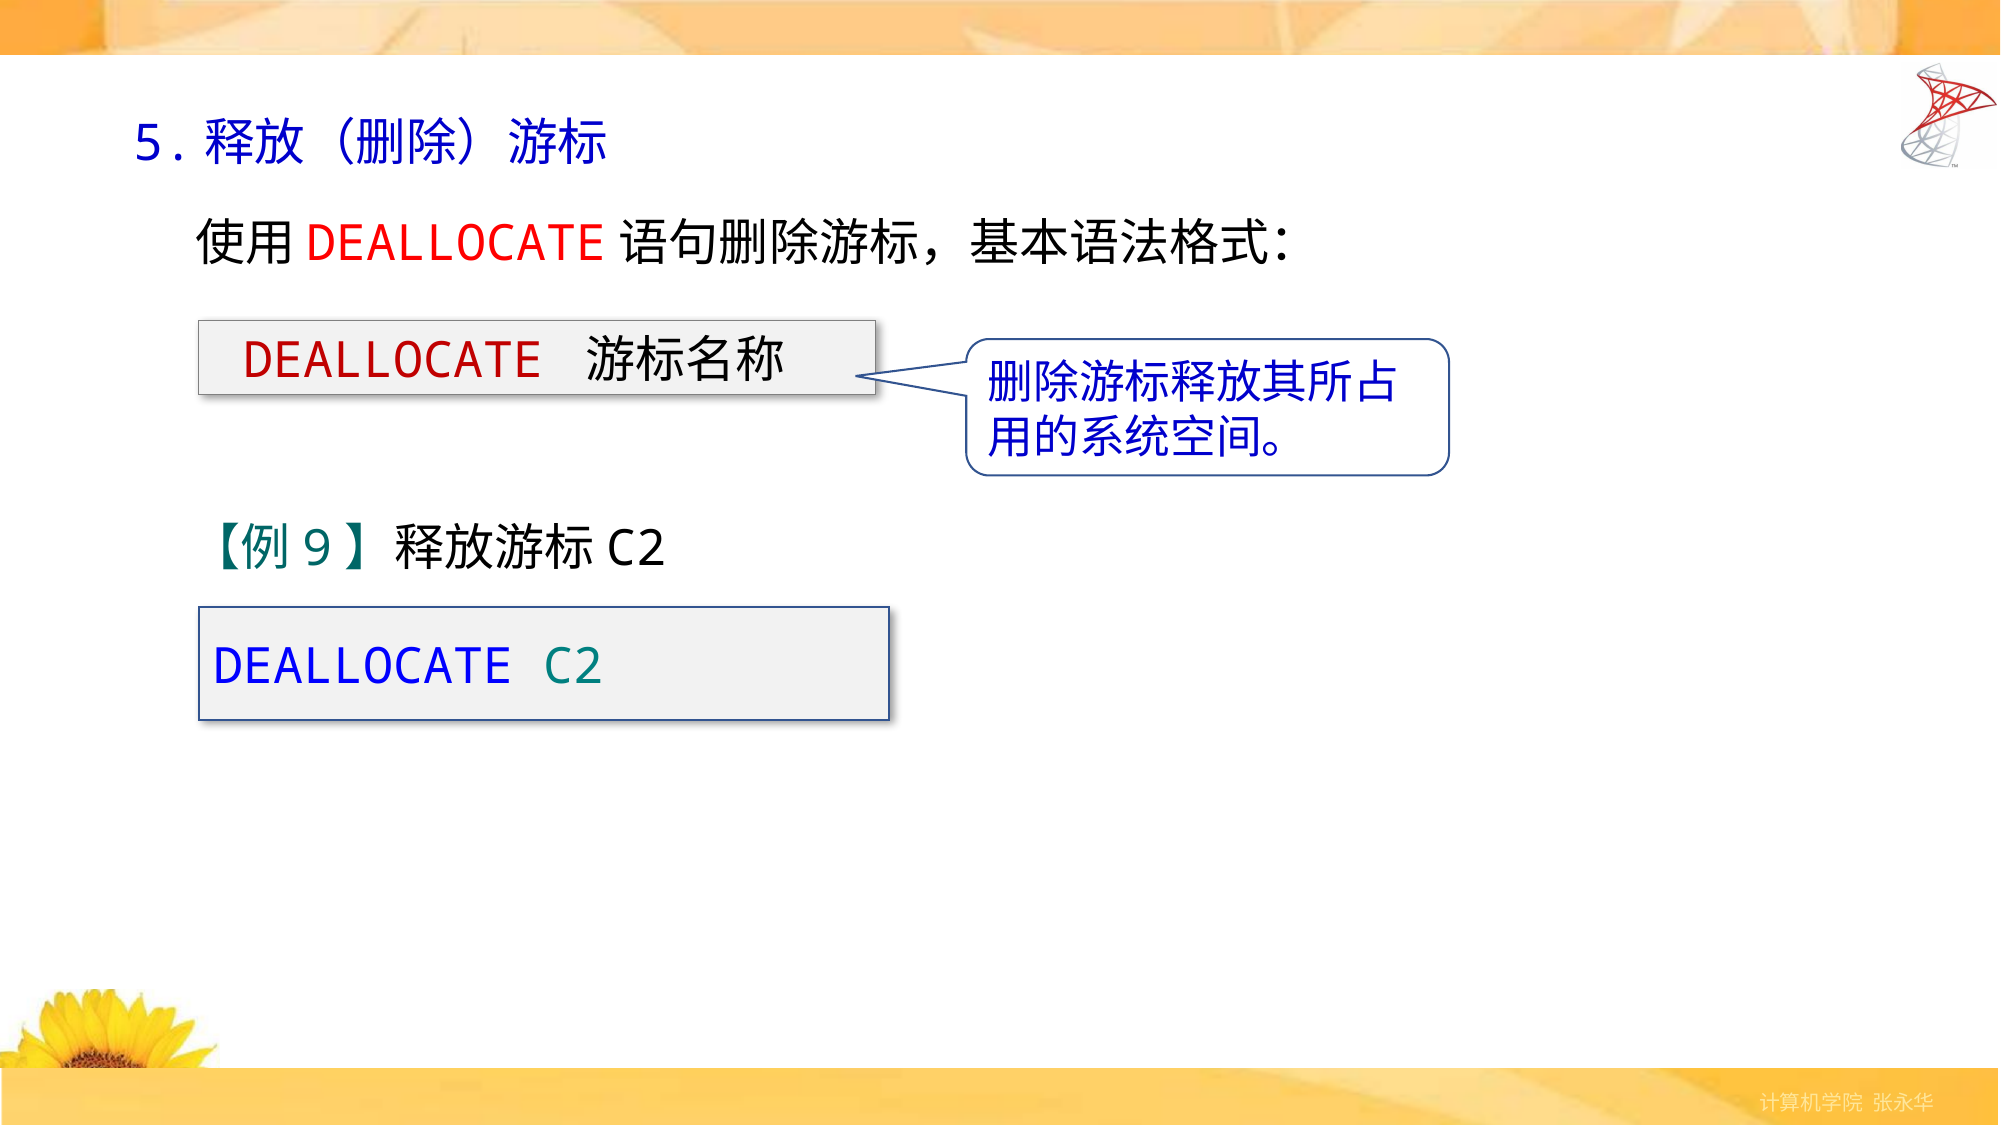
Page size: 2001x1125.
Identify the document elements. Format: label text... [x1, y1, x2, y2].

list 【例9】释放游标C2 [175, 515, 1789, 608]
title 5.释放（删除）游标 [118, 89, 1844, 179]
text_box 使用DEALLOCATE语句删除游标，基本语法格式： [180, 202, 1424, 295]
picture [0, 0, 2001, 55]
text_box 删除游标释放其所占用的系统空间。 [855, 338, 1451, 477]
text_box DEALLOCATE 游标名称 [198, 320, 876, 395]
text_box DEALLOCATE C2 [198, 606, 890, 721]
picture [1901, 62, 1997, 169]
picture [0, 989, 1998, 1125]
